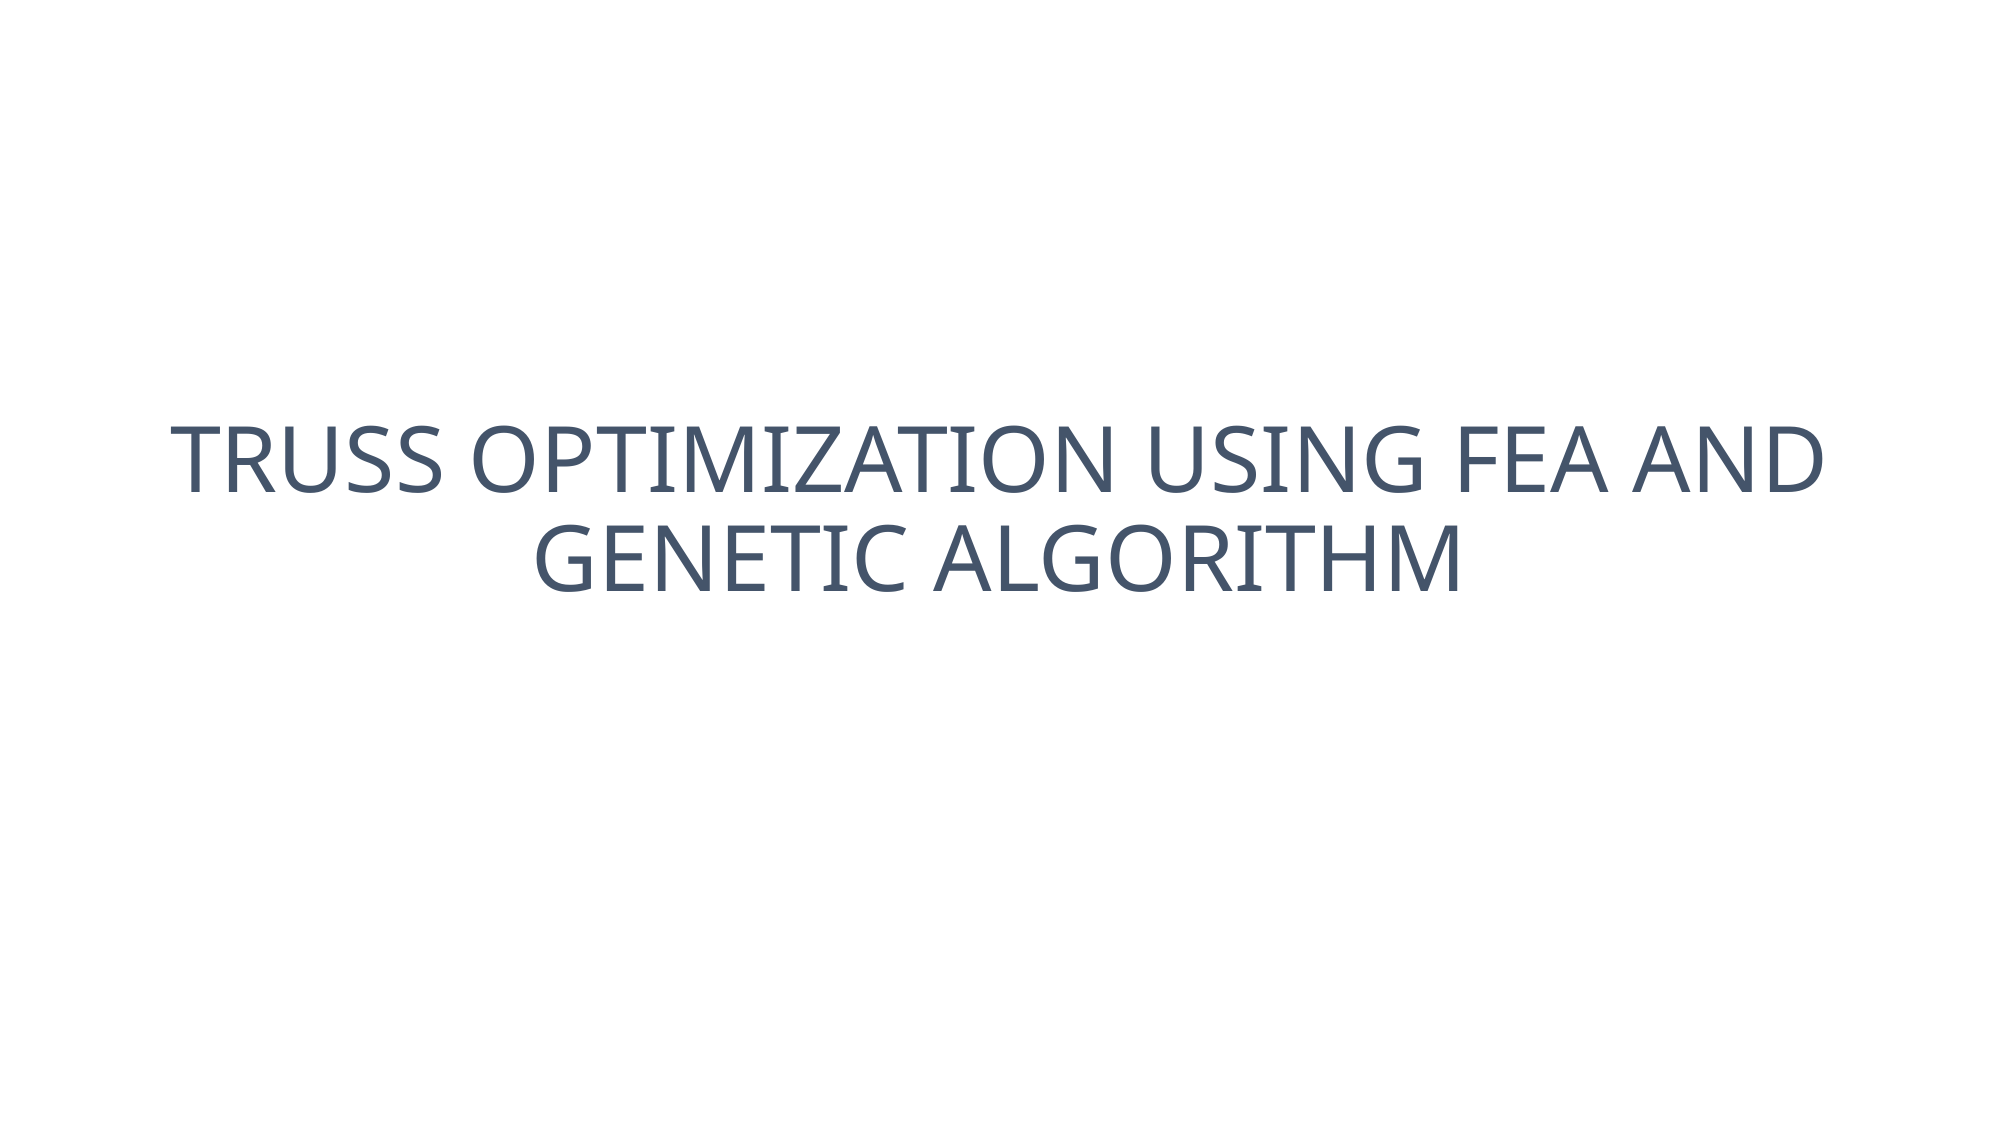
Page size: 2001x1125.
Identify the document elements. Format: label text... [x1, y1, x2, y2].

title TRUSS OPTIMIZATION USING FEA AND GENETIC ALGORITHM [137, 59, 1863, 965]
